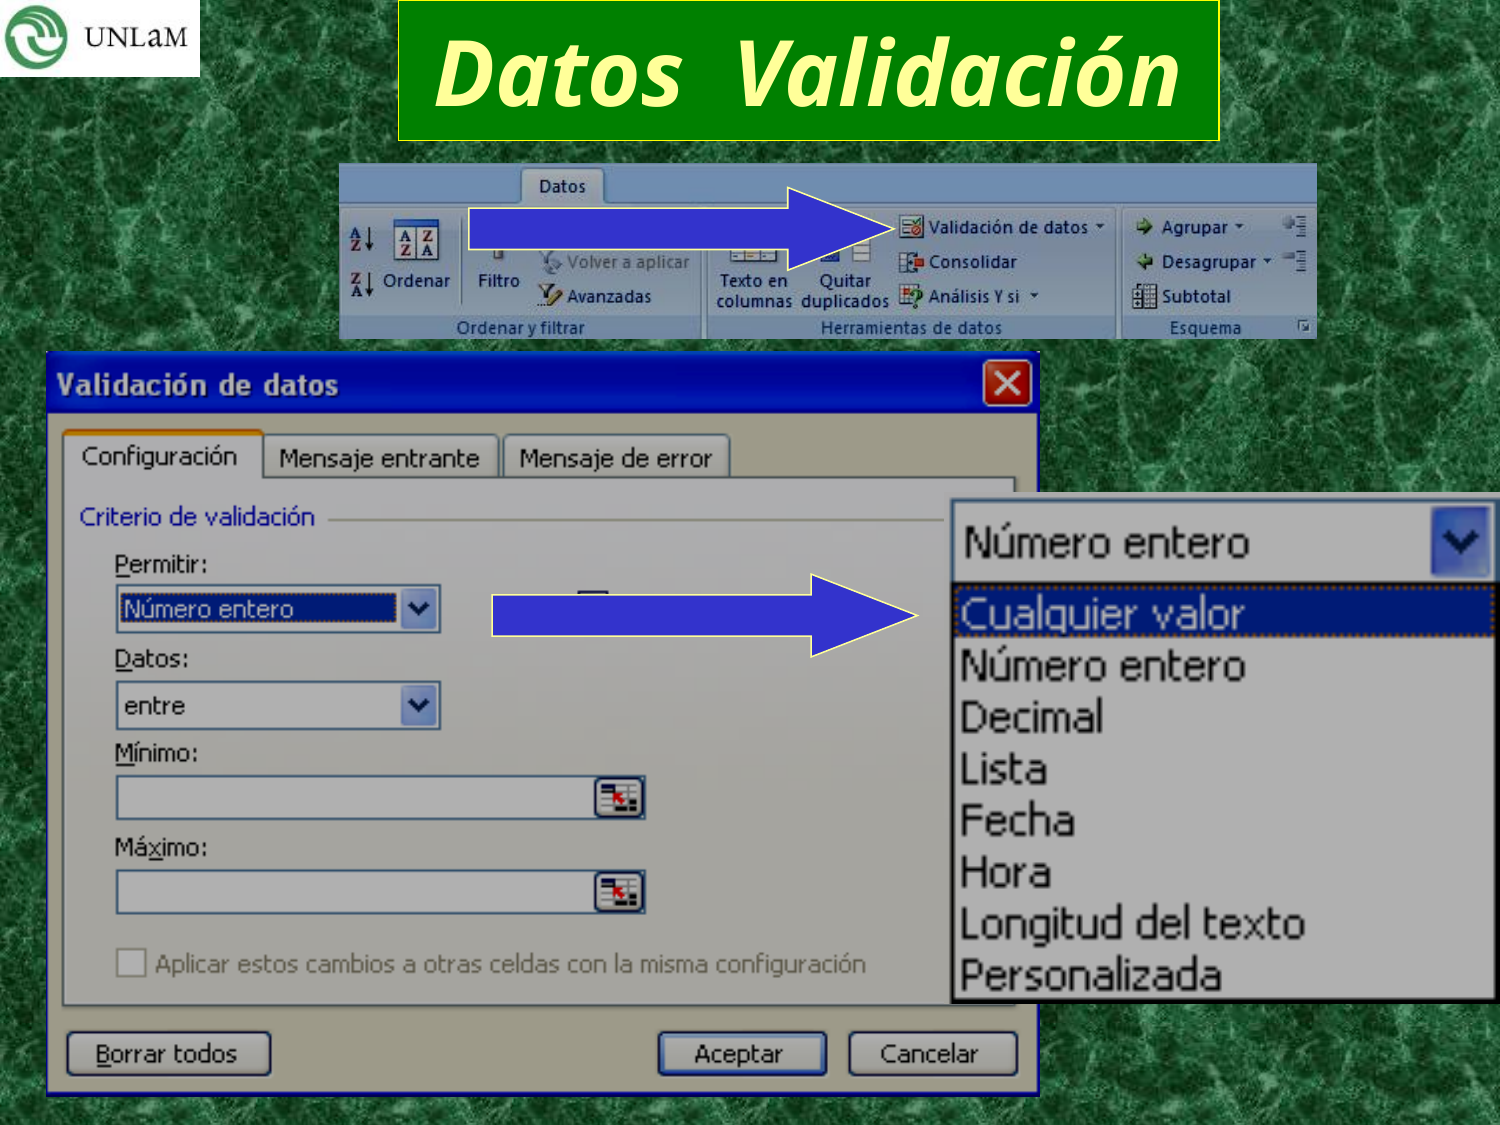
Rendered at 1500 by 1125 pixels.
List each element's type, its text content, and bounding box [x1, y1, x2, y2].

picture [0, 0, 1500, 1125]
title Datos Validación [398, 0, 1220, 141]
